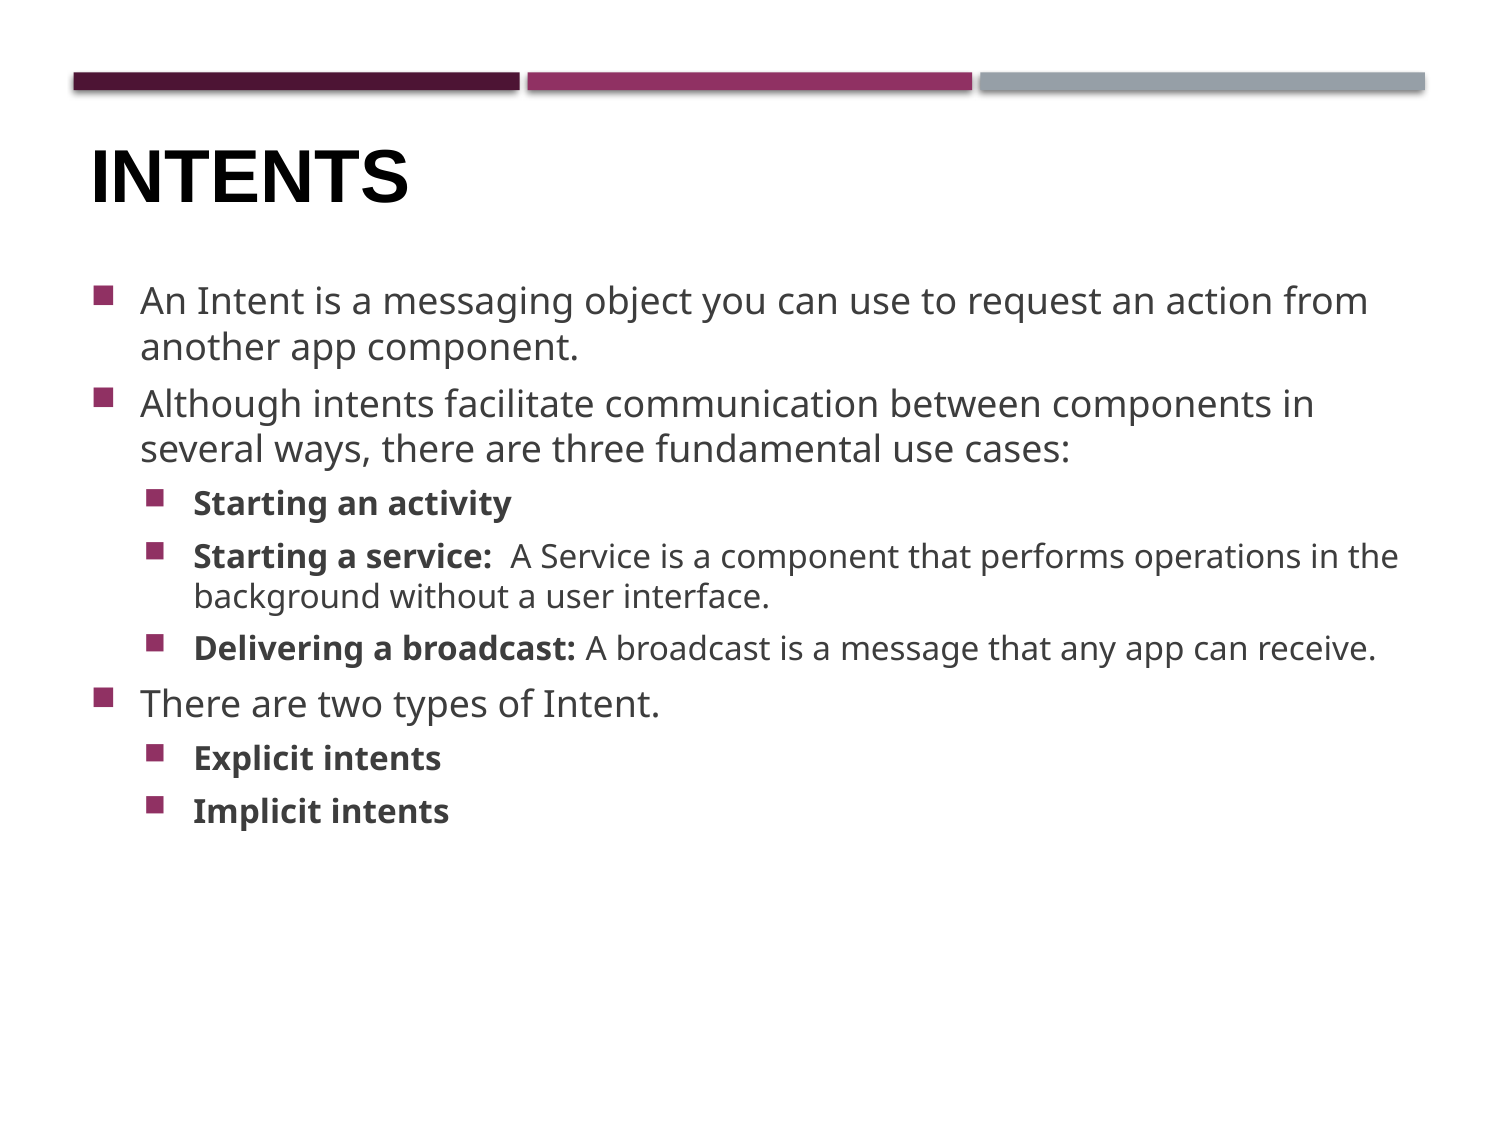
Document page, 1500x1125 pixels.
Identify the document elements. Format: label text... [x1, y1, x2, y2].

list An Intent is a messaging object you can use to request an action from another app component. Although intents facilitate communication between components in several ways, there are three fundamental use cases: Starting an activity Starting a service: A Service is a component that performs operations in the background without a user interface. Delivering a broadcast: A broadcast is a message that any app can receive. There are two types of Intent. Explicit intents Implicit intents [75, 262, 1425, 1078]
title Intents [75, 45, 1425, 233]
